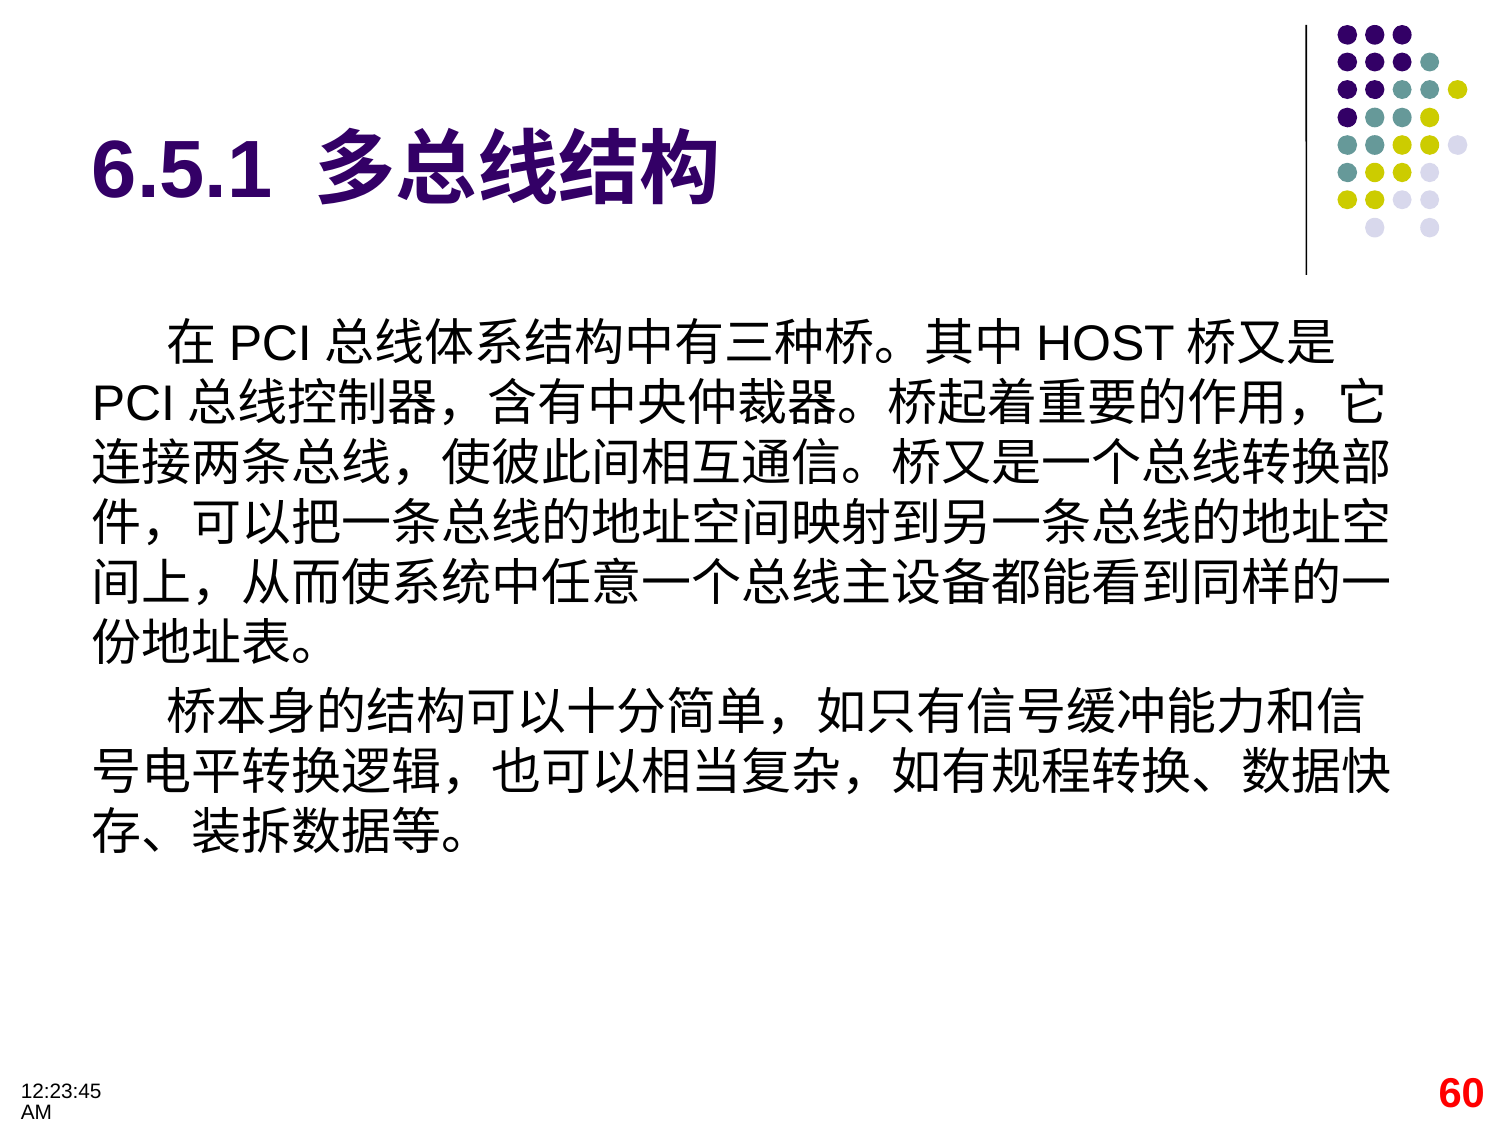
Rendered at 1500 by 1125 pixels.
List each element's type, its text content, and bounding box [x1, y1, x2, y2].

slide_number 60 [1364, 1058, 1500, 1108]
list 在PCI总线体系结构中有三种桥。其中HOST桥又是PCI总线控制器，含有中央仲裁器。桥起着重要的作用，它连接两条总线，使彼此间相互通信。桥又是一个总线转换部件，可以把一条总线的地址空间映射到另一条总线的地址空间上，从而使系统中任意一个总线主设备都能看到同样的一份地址表。 桥本身的结构可以十分简单，如只有信号缓冲能力和信号电平转换逻辑，也可以相当复杂，如有规程转换、数据快存、装拆数据等。 [76, 302, 1427, 891]
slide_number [5, 1070, 126, 1117]
title 6.5.1 多总线结构 [76, 101, 764, 221]
